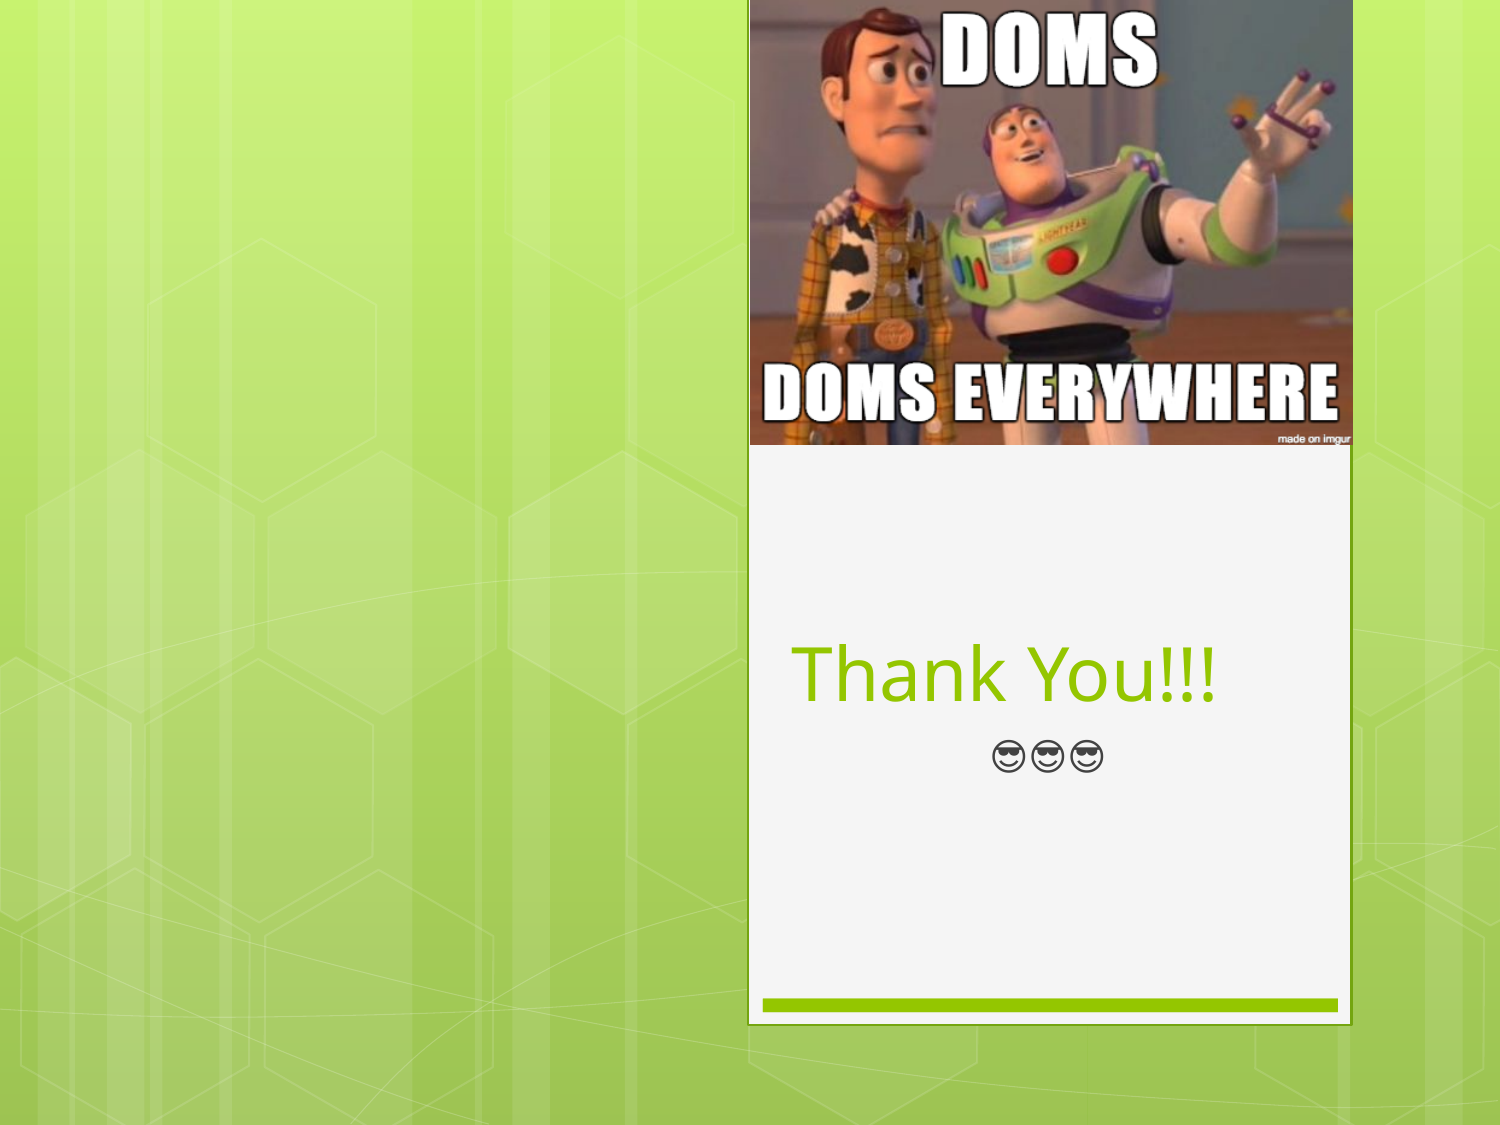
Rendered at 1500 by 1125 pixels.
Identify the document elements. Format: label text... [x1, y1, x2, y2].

subtitle 😎😎😎 [776, 725, 1320, 933]
title Thank You!!! [776, 453, 1320, 724]
picture [749, 0, 1353, 445]
